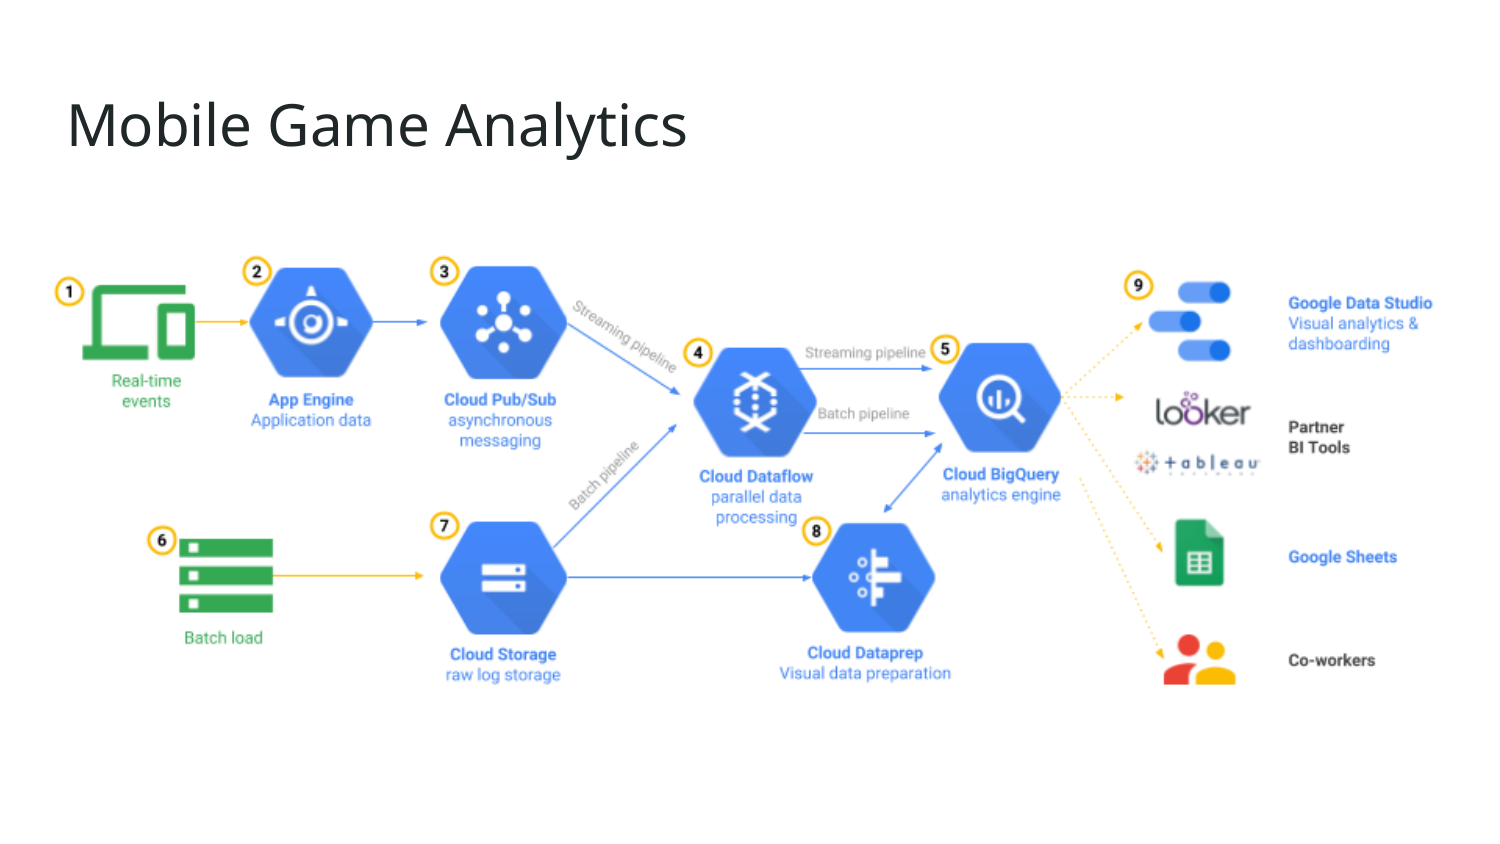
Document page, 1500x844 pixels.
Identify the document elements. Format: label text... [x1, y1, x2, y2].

picture [30, 232, 1469, 710]
title Mobile Game Analytics [51, 72, 1449, 167]
